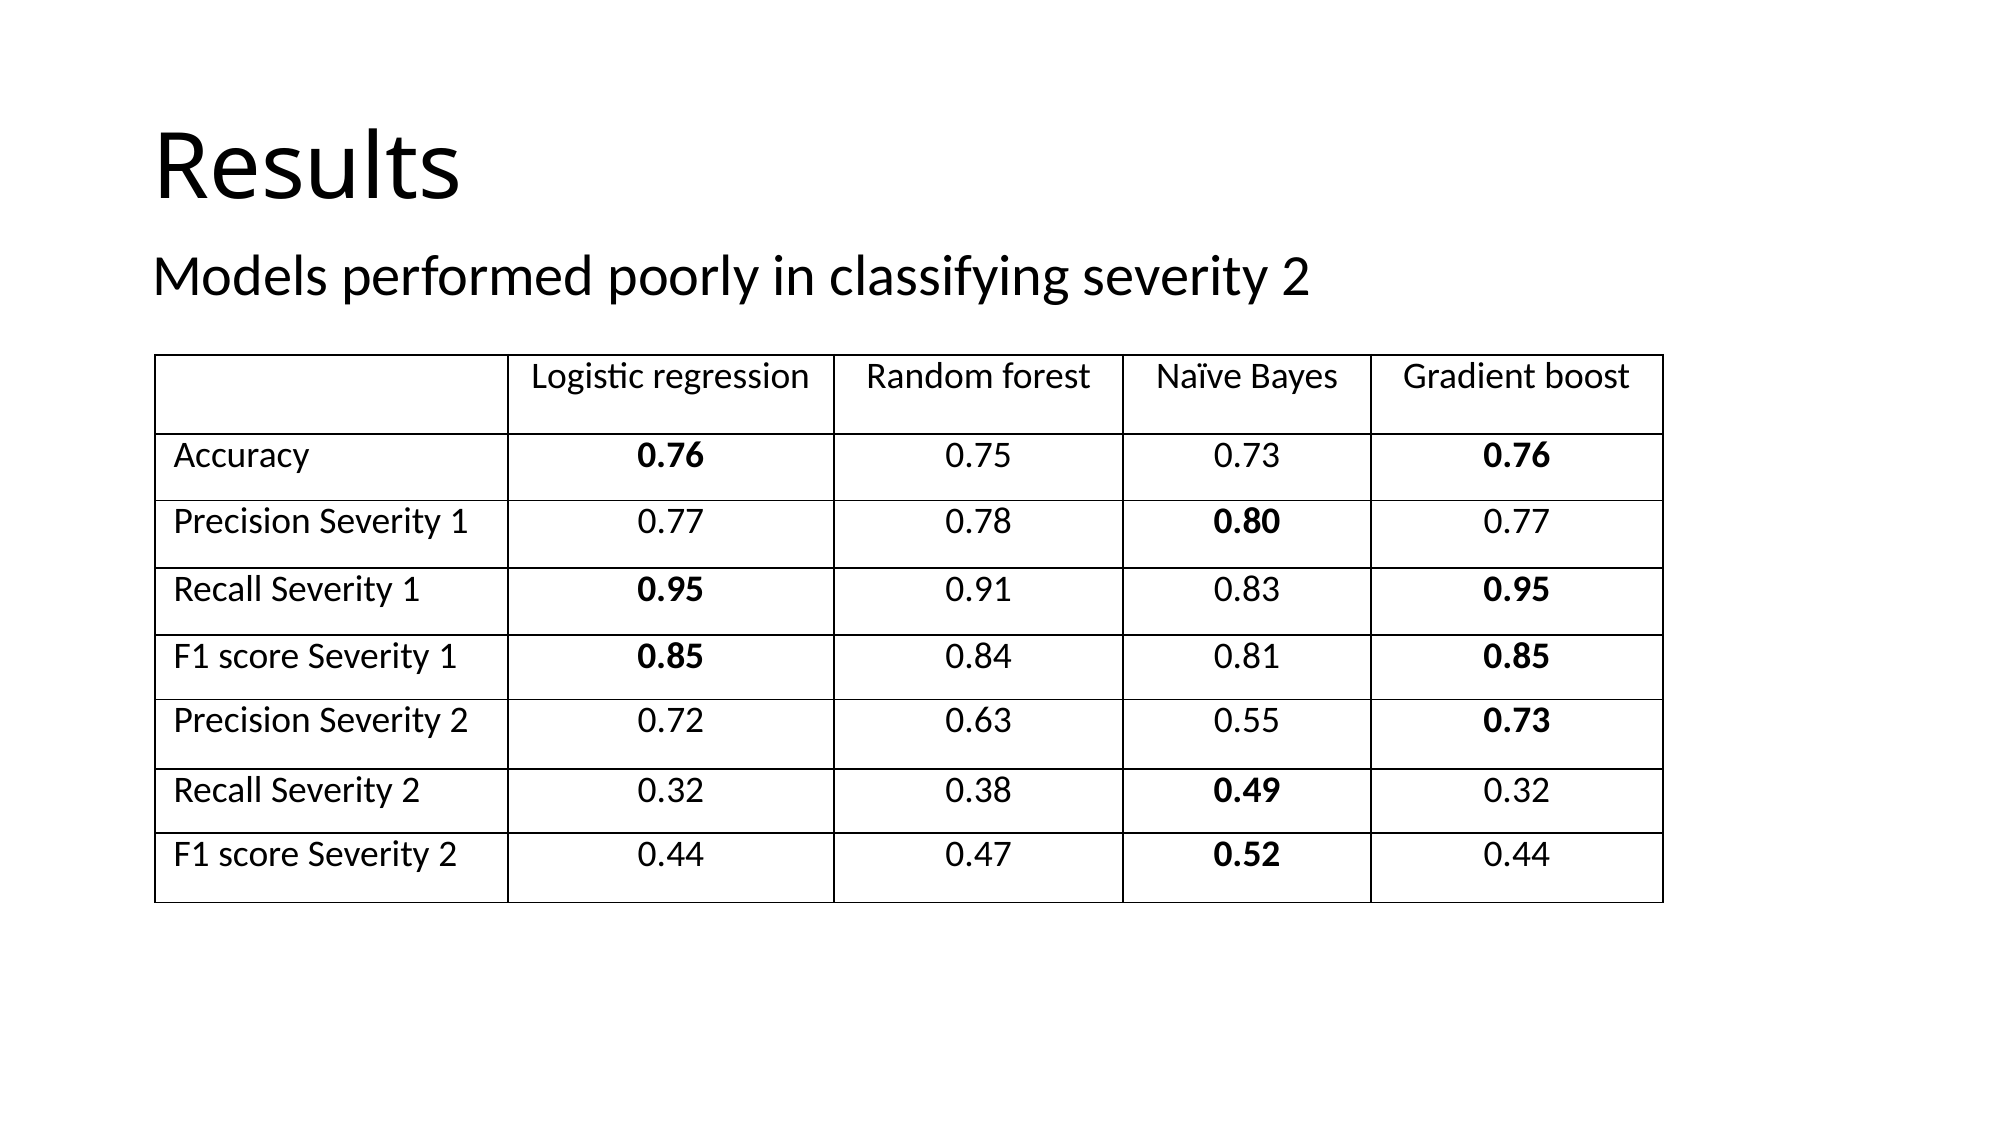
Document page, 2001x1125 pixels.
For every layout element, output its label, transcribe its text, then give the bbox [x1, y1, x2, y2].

table_cell 0.78 [835, 501, 1122, 567]
table_cell 0.73 [1372, 700, 1662, 768]
text_box Models performed poorly in classifying severity 2 [137, 230, 1412, 315]
table_cell 0.91 [835, 569, 1122, 634]
table_cell 0.52 [1124, 834, 1370, 902]
table_cell 0.55 [1124, 700, 1370, 768]
table_cell 0.83 [1124, 569, 1370, 634]
table_header Random forest [835, 356, 1122, 433]
table_cell Precision Severity 1 [156, 501, 507, 567]
table_cell 0.76 [509, 435, 833, 500]
table_cell Recall Severity 2 [156, 770, 507, 832]
table_header [156, 356, 507, 433]
table_cell 0.77 [509, 501, 833, 567]
table_cell 0.95 [509, 569, 833, 634]
table_cell 0.44 [509, 834, 833, 902]
table_cell 0.44 [1372, 834, 1662, 902]
table_cell 0.38 [835, 770, 1122, 832]
table_cell F1 score Severity 1 [156, 636, 507, 699]
table_header Logistic regression [509, 356, 833, 433]
table_cell 0.32 [1372, 770, 1662, 832]
table_cell 0.47 [835, 834, 1122, 902]
table_cell Accuracy [156, 435, 507, 500]
table_header Naïve Bayes [1124, 356, 1370, 433]
table_cell 0.73 [1124, 435, 1370, 500]
table_cell 0.49 [1124, 770, 1370, 832]
title Results [137, 59, 1863, 278]
table_cell Precision Severity 2 [156, 700, 507, 768]
table_header Gradient boost [1372, 356, 1662, 433]
table_cell F1 score Severity 2 [156, 834, 507, 902]
table_cell 0.63 [835, 700, 1122, 768]
table_cell 0.85 [1372, 636, 1662, 699]
table_cell Recall Severity 1 [156, 569, 507, 634]
table_cell 0.85 [509, 636, 833, 699]
table_cell 0.72 [509, 700, 833, 768]
table_cell 0.32 [509, 770, 833, 832]
table_cell 0.76 [1372, 435, 1662, 500]
table_cell 0.80 [1124, 501, 1370, 567]
table_cell 0.84 [835, 636, 1122, 699]
table_cell 0.77 [1372, 501, 1662, 567]
table_cell 0.81 [1124, 636, 1370, 699]
table_cell 0.75 [835, 435, 1122, 500]
table_cell 0.95 [1372, 569, 1662, 634]
